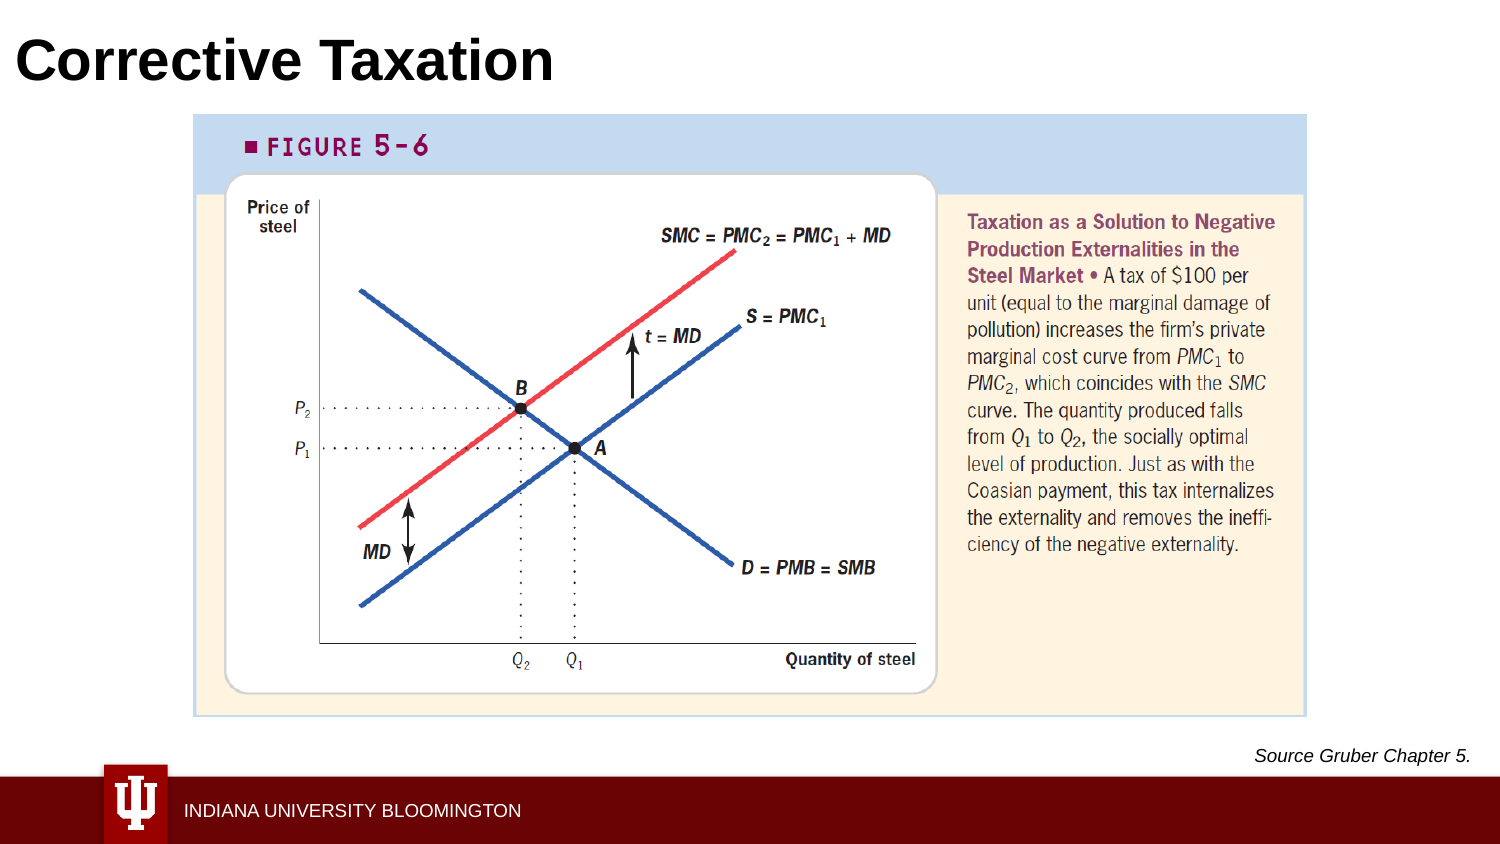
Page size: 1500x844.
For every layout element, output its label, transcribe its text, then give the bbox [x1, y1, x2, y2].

picture [192, 114, 1308, 717]
text_box Source Gruber Chapter 5. [726, 736, 1492, 774]
title Corrective Taxation [0, 0, 1500, 115]
